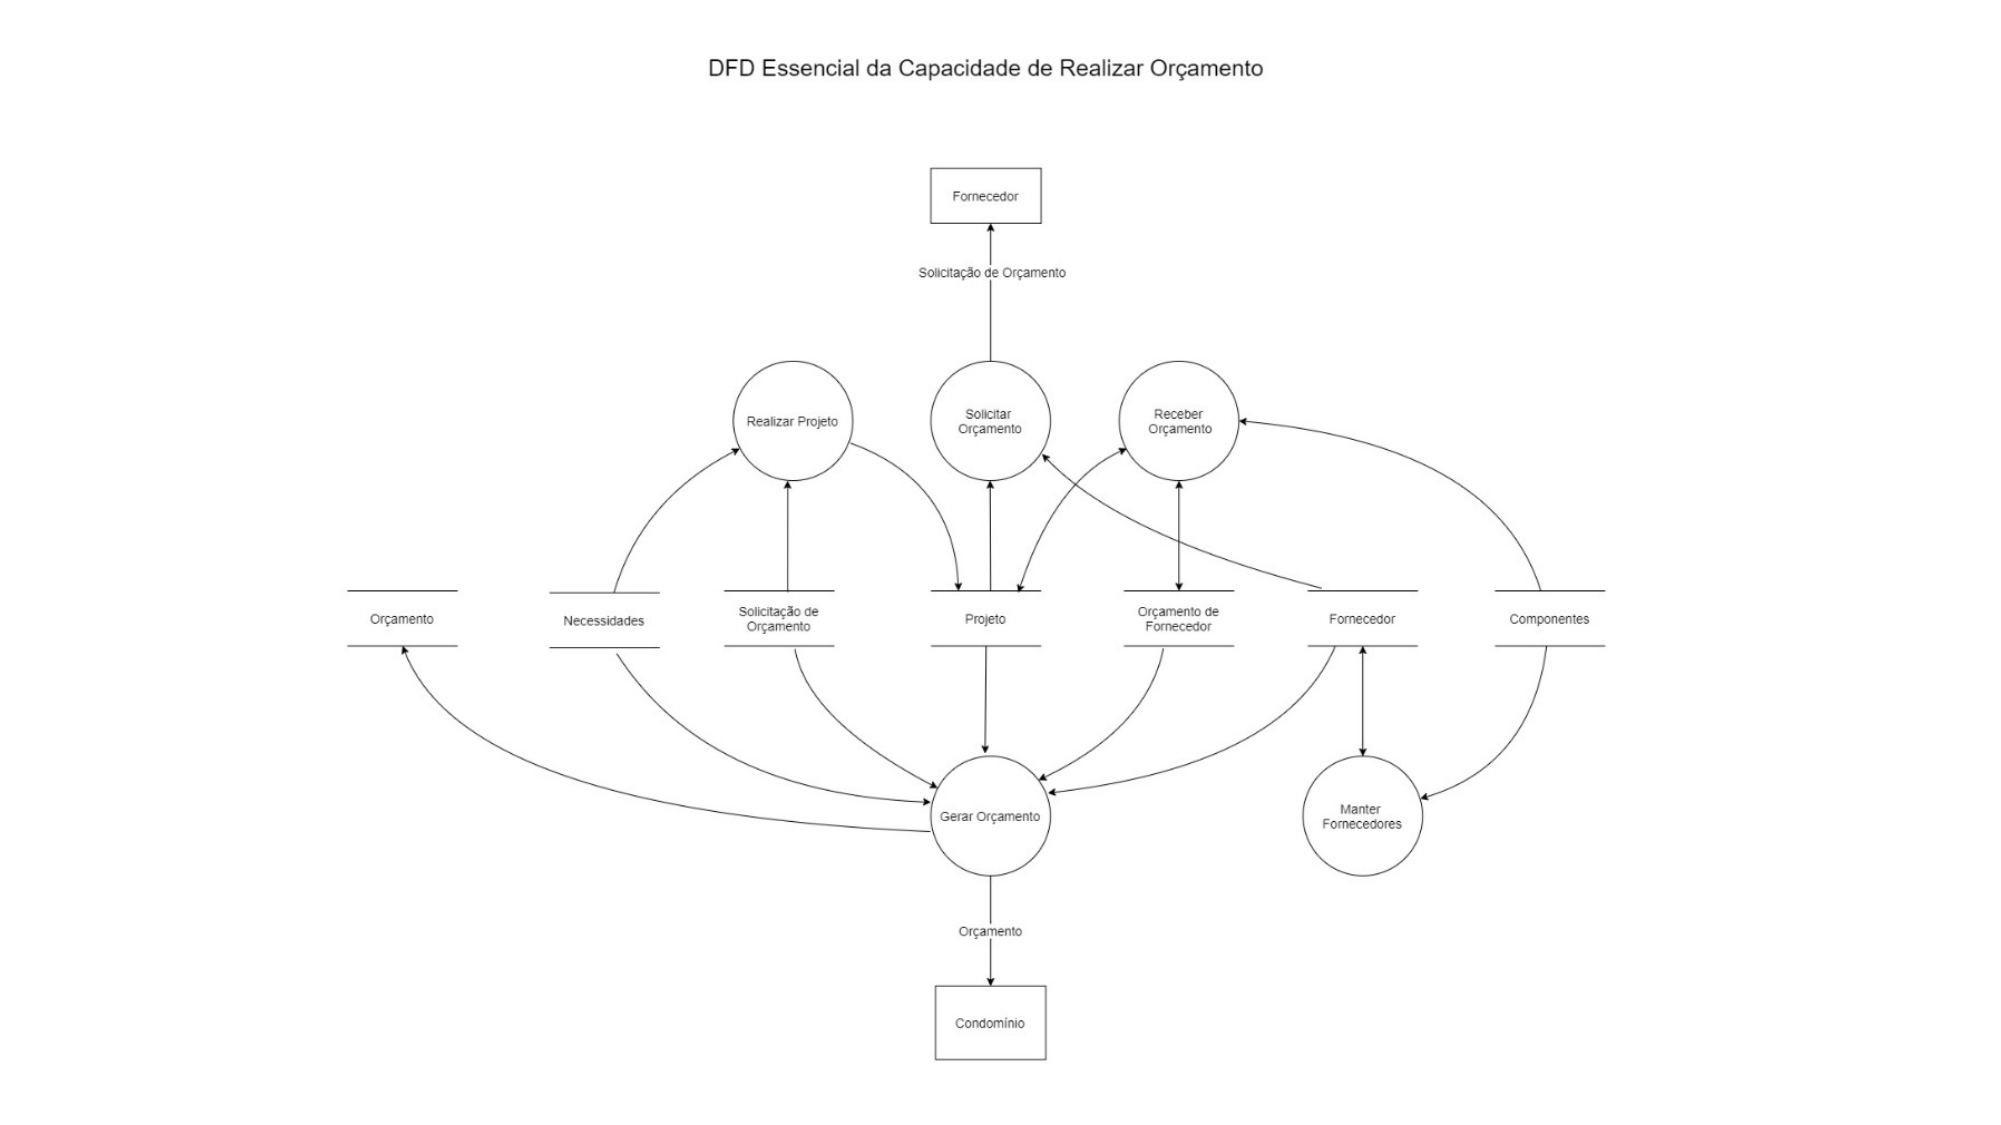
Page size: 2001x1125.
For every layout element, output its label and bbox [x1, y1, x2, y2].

picture [269, 20, 1655, 1085]
